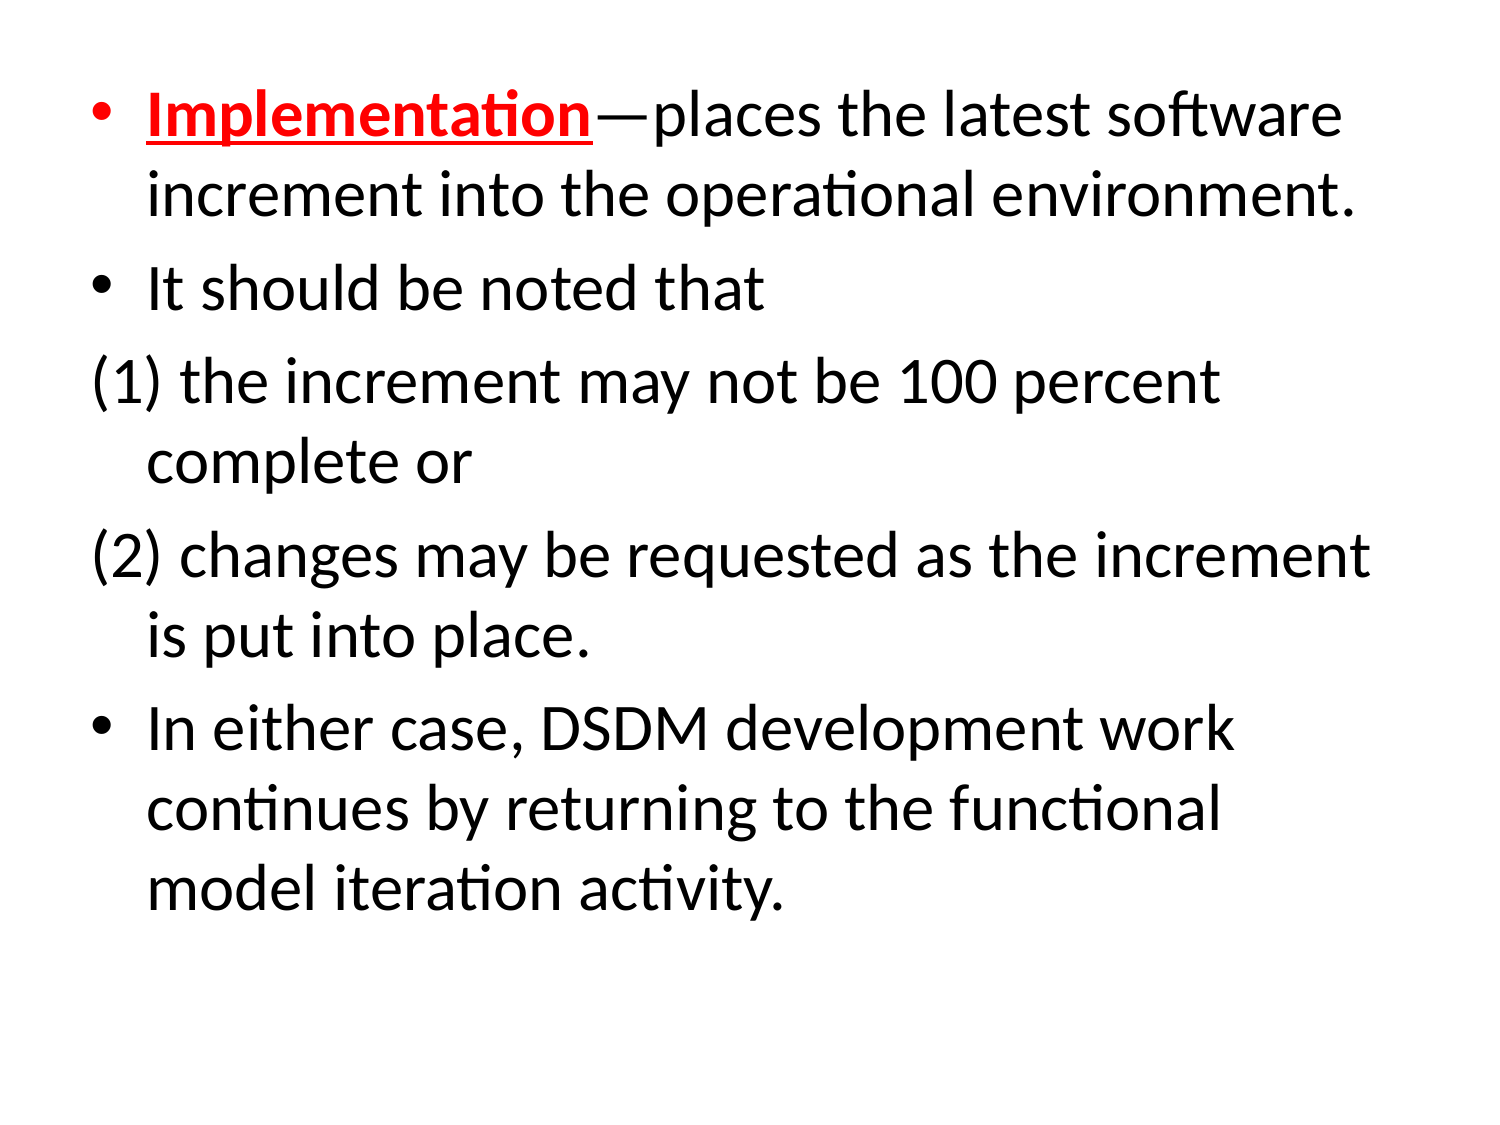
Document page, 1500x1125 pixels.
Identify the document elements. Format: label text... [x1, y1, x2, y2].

list Implementation—places the latest software increment into the operational environment. It should be noted that (1) the increment may not be 100 percent complete or (2) changes may be requested as the increment is put into place. In either case, DSDM development work continues by returning to the functional model iteration activity. [75, 62, 1425, 1005]
